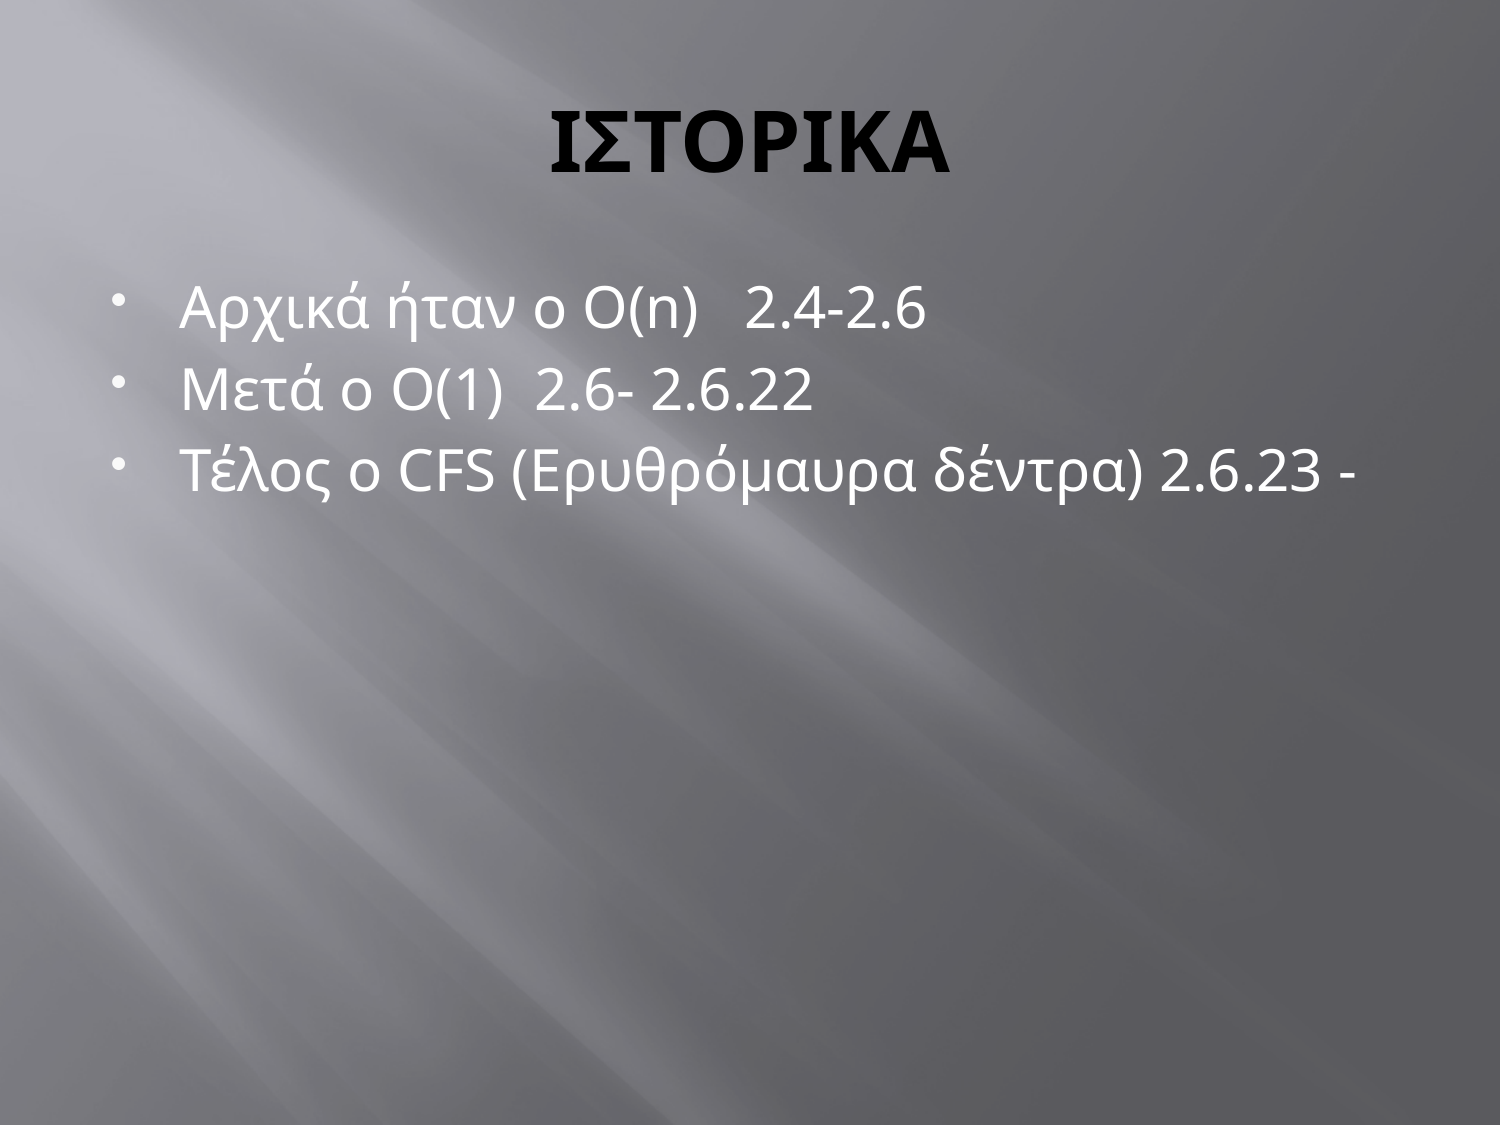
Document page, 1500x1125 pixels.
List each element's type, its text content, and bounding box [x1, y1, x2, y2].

list Αρχικά ήταν ο Ο(n) 2.4-2.6 Μετά ο O(1) 2.6- 2.6.22 Τέλος ο CFS (Ερυθρόμαυρα δέντρα) 2.6.23 - [75, 262, 1425, 1035]
title ΙΣΤΟΡΙΚΑ [75, 45, 1425, 233]
